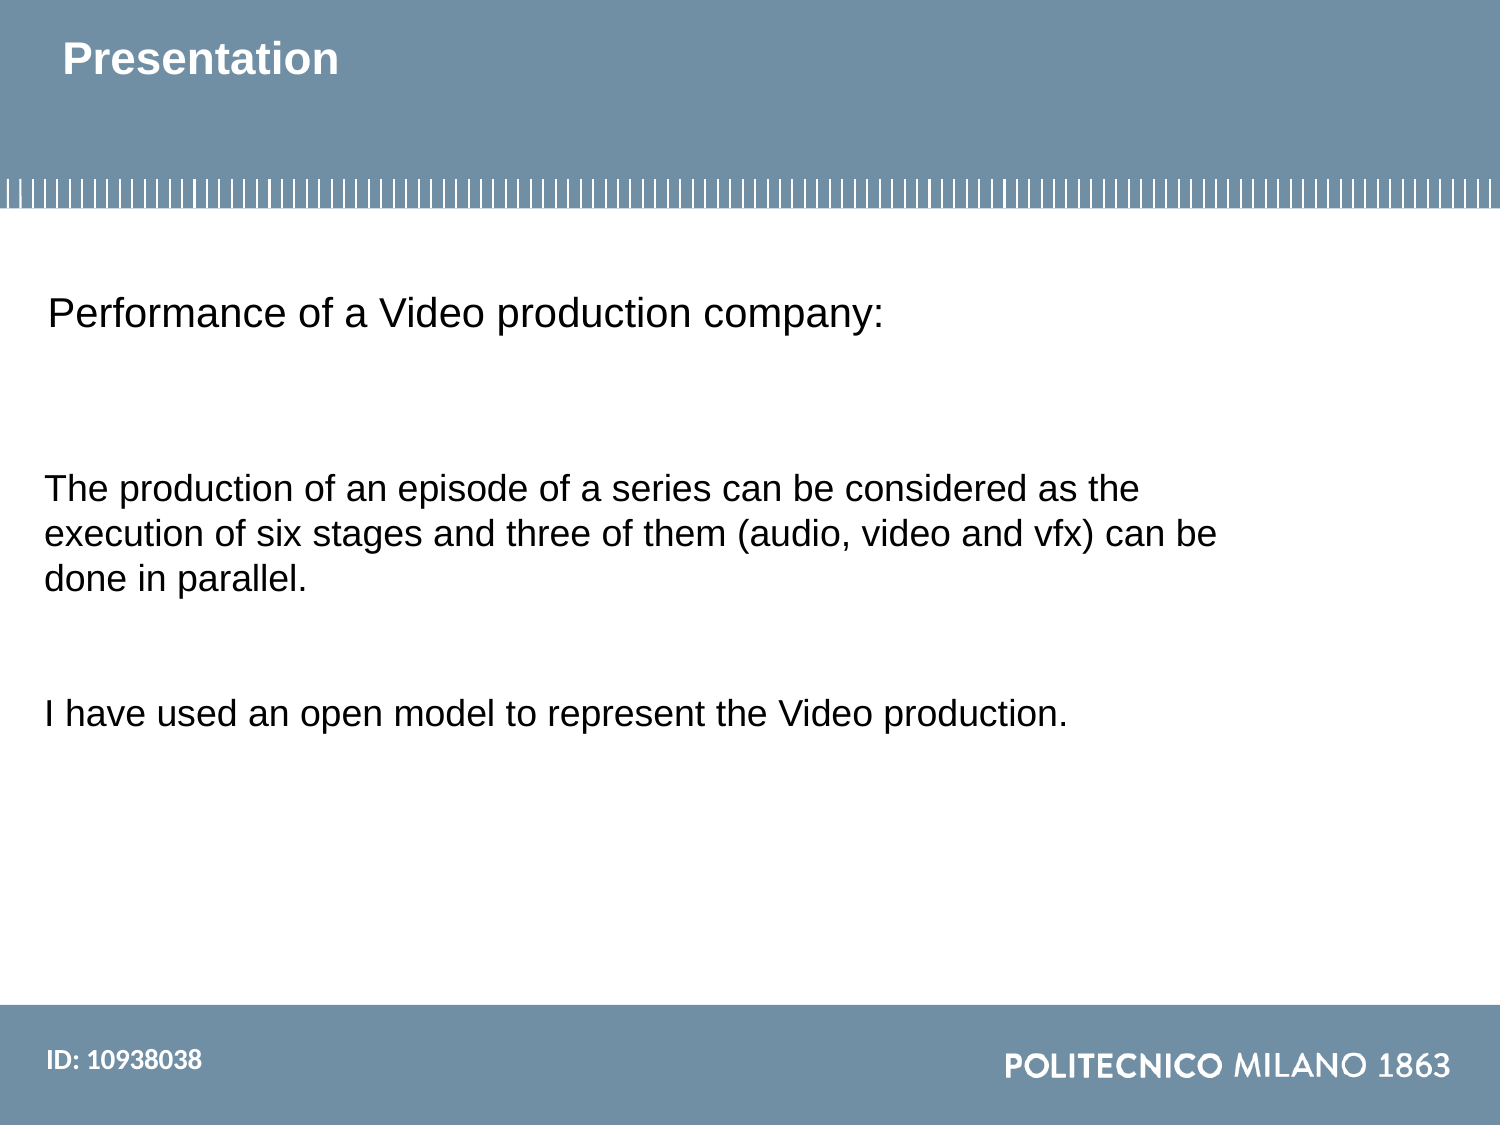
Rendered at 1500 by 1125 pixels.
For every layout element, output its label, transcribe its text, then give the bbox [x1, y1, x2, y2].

picture [999, 1040, 1456, 1089]
text_box Performance of a Video production company: [45, 274, 1453, 336]
text_box The production of an episode of a series can be considered as the execution of six stages and three of them (audio, video and vfx) can be done in parallel. I have used an open model to represent the Video production. [42, 458, 1302, 780]
footer ID: 10938038 [44, 1045, 415, 1125]
title Presentation [60, 26, 1135, 217]
